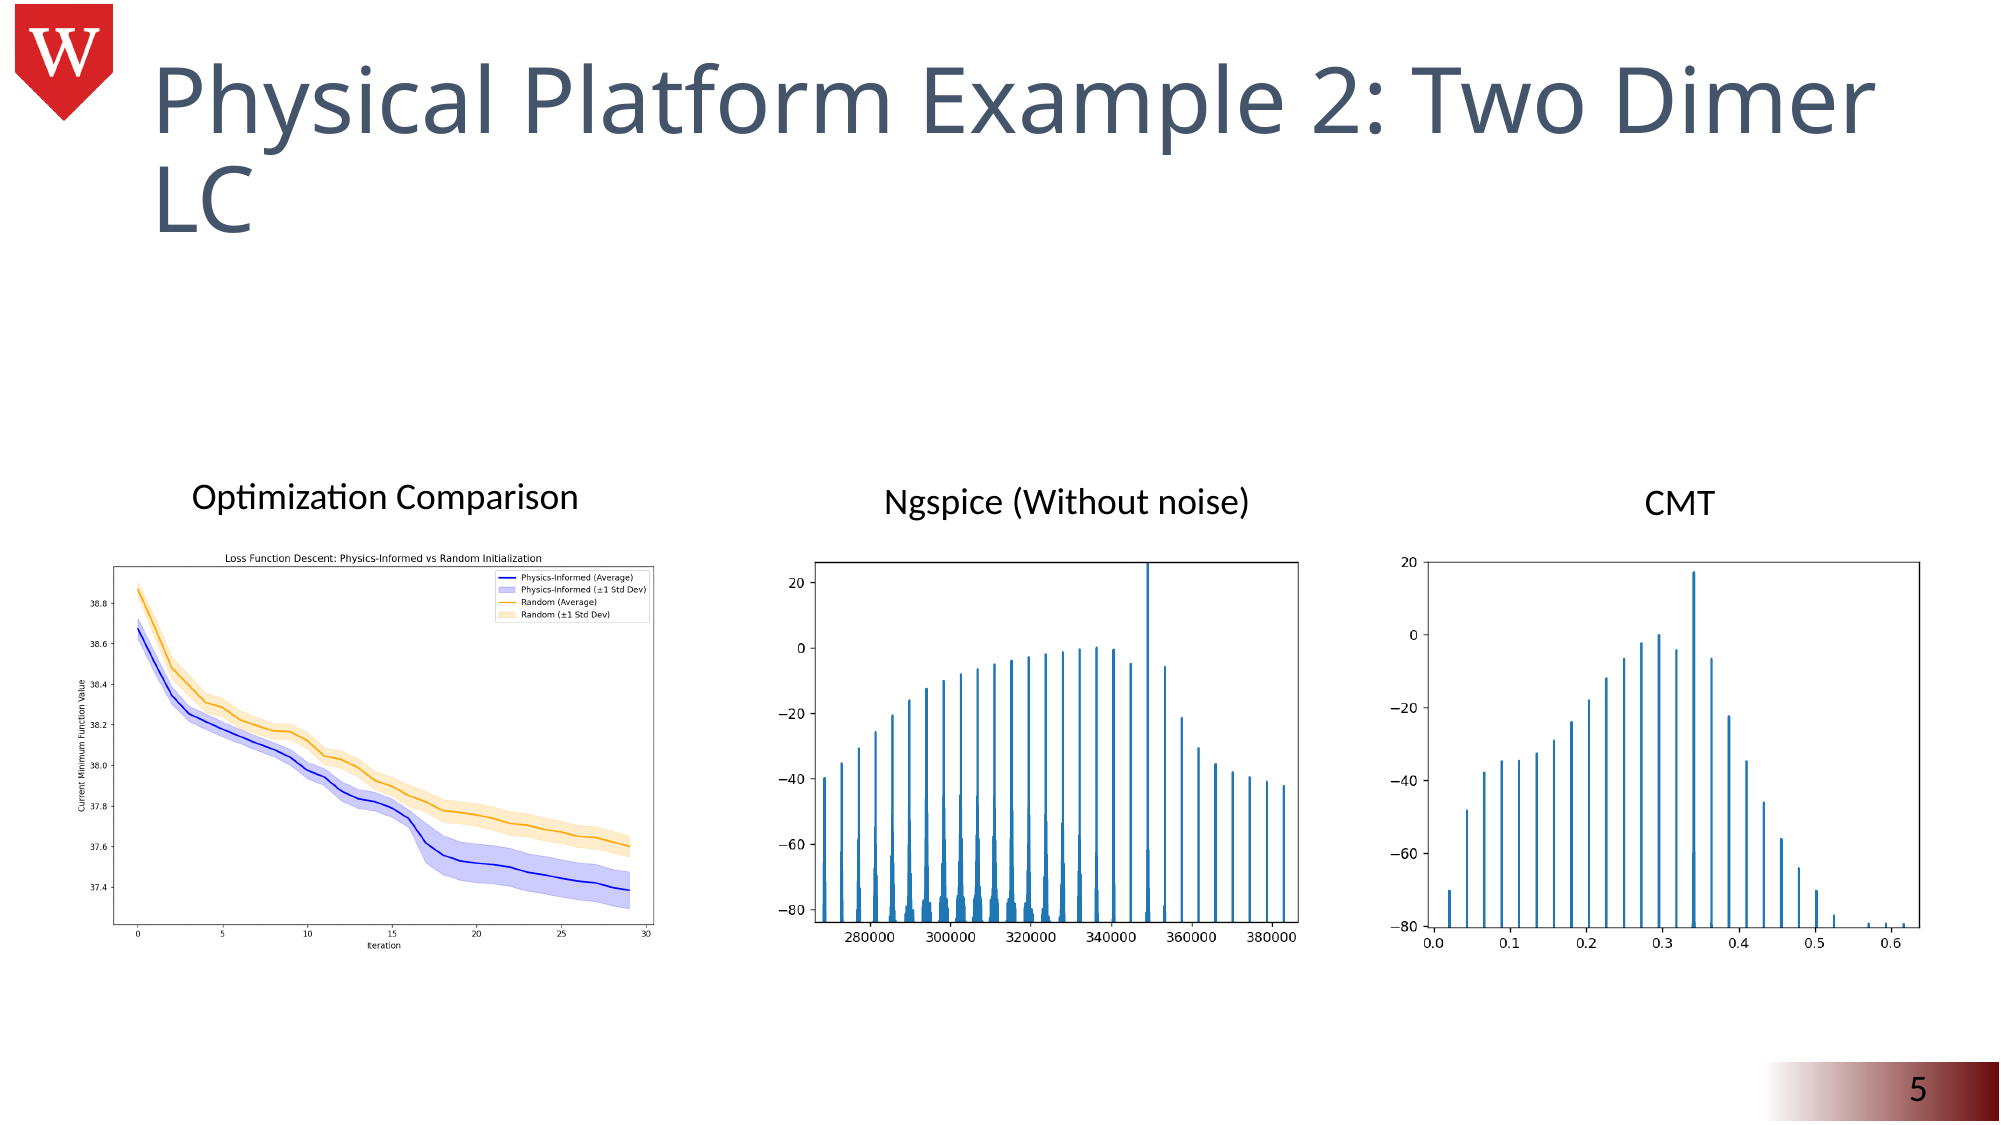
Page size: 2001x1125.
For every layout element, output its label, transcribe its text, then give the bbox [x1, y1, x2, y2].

text_box Ngspice (Without noise) [869, 469, 1701, 530]
picture [0, 0, 137, 133]
text_box CMT [1630, 471, 2000, 531]
picture [1367, 536, 1948, 962]
picture [763, 536, 1330, 962]
list Physical Platform Example 2: Two Dimer LC [136, 46, 2000, 179]
text_box Optimization Comparison [177, 464, 1009, 524]
picture [52, 536, 680, 957]
